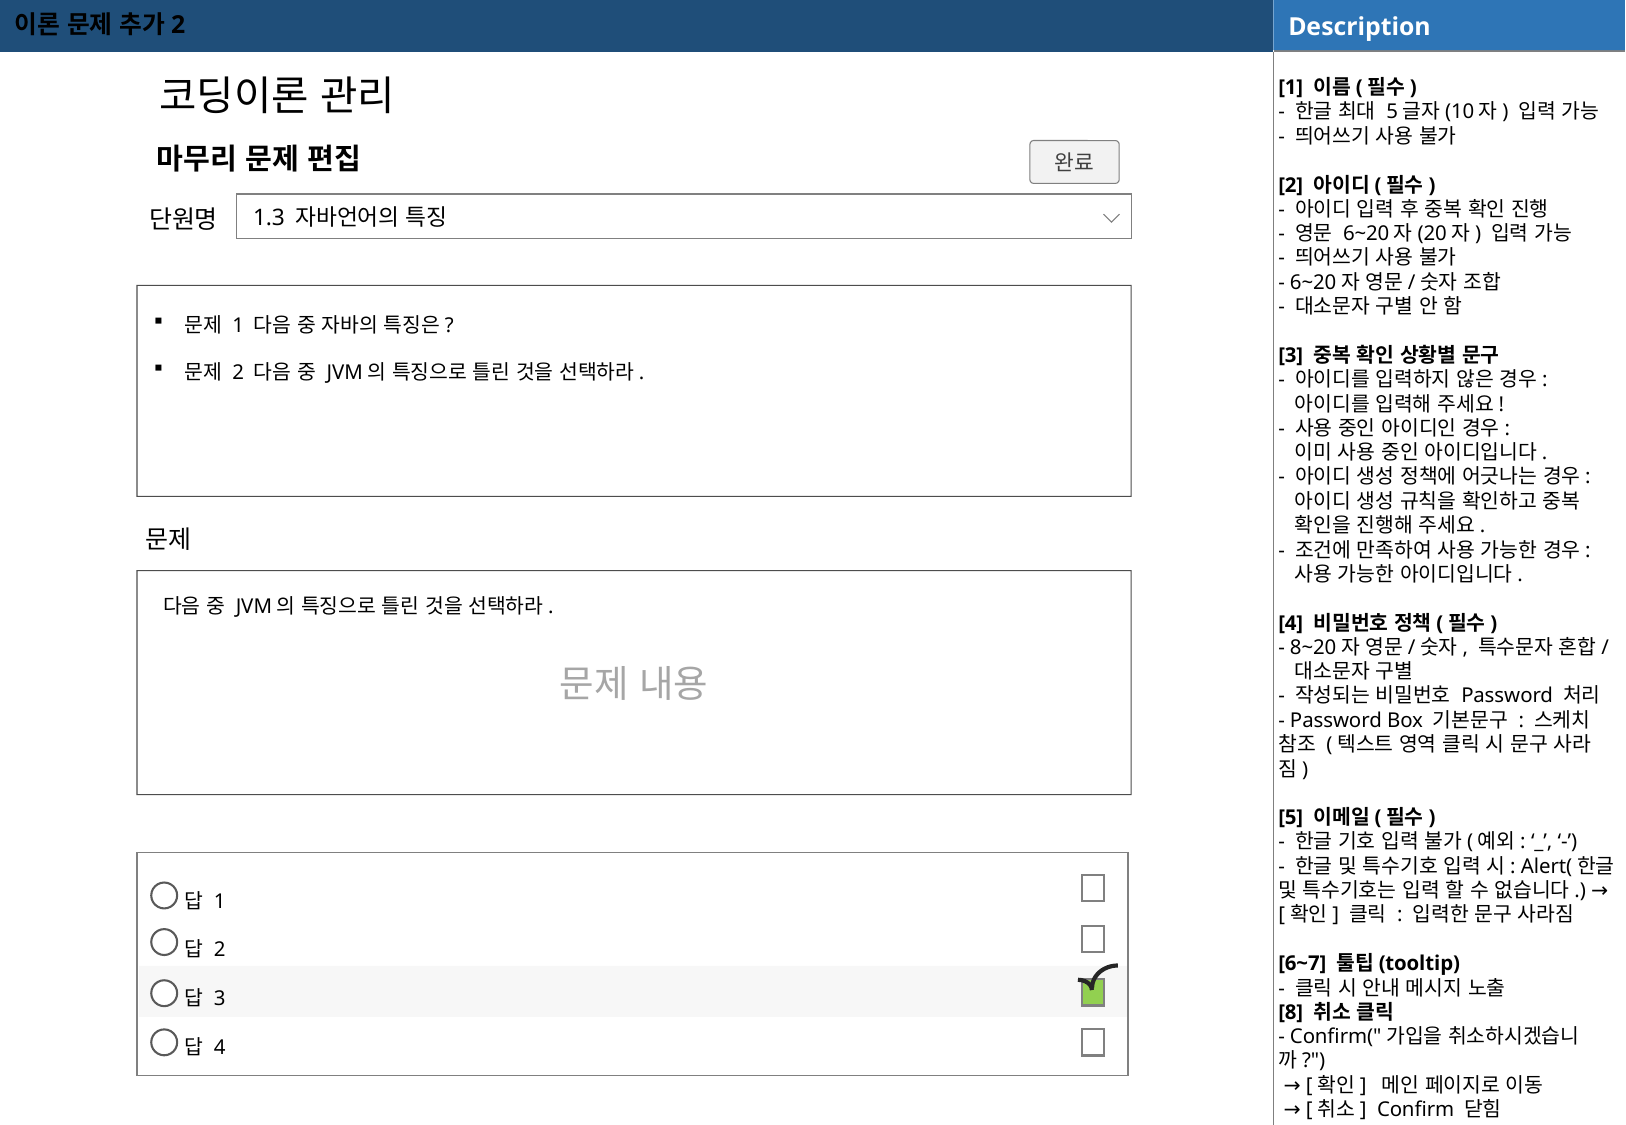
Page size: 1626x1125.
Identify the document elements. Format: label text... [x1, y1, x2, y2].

text_box 마무리 문제 편집 [141, 133, 377, 183]
text_box [136, 851, 1129, 1076]
text_box [150, 979, 179, 1008]
text_box [1081, 1028, 1105, 1057]
text_box 문제 2 다음 중 JVM의 특징으로 틀린 것을 선택하라. [139, 339, 1129, 391]
text_box 완료 [1028, 139, 1121, 185]
text_box 문제 [130, 516, 237, 562]
text_box [1103, 214, 1120, 223]
text_box [150, 1028, 179, 1057]
text_box 문제 내용 [136, 570, 1132, 796]
text_box 다음 중 JVM의 특징으로 틀린 것을 선택하라. [139, 573, 1129, 626]
text_box 단원명 [134, 196, 234, 241]
text_box [136, 284, 1132, 497]
text_box 문제 1 다음 중 자바의 특징은? [139, 292, 1129, 339]
text_box [1] 이름(필수) - 한글 최대 5글자(10자) 입력 가능 - 띄어쓰기 사용 불가 [2] 아이디(필수) - 아이디 입력 후 중복 확인 진행 - 영문 6~20자(20자) 입력 가능 - 띄어쓰기 사용 불가 - 6~20자 영문/숫자 조합 - 대소문자 구별 안 함 [3] 중복 확인 상황별 문구 - 아이디를 입력하지 않은 경우: 아이디를 입력해 주세요! - 사용 중인 아이디인 경우: 이미 사용 중인 아이디입니다. - 아이디 생성 정책에 어긋나는 경우: 아이디 생성 규칙을 확인하고 중복 확인을 진행해 주세요. - 조건에 만족하여 사용 가능한 경우: 사용 가능한 아이디입니다. [4] 비밀번호 정책(필수) - 8~20자 영문/숫자, 특수문자 혼합/ 대소문자 구별 - 작성되는 비밀번호 Password 처리 - Password Box 기본문구 : 스케치 참조 (텍스트 영역 클릭 시 문구 사라짐) [5] 이메일(필수) - 한글 기호 입력 불가(예외: ‘_’, ‘-’) - 한글 및 특수기호 입력 시: Alert(한글 및 특수기호는 입력 할 수 없습니다.) → [확인] 클릭 : 입력한 문구 사라짐 [6~7] 툴팁(tooltip) - 클릭 시 안내 메시지 노출 [8] 취소 클릭 - Confirm("가입을 취소하시겠습니까?") → [확인] 메인 페이지로 이동 → [취소] Confirm 닫힘 [1271, 49, 1625, 1124]
text_box [150, 881, 179, 910]
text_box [1064, 965, 1144, 1011]
text_box 코딩이론 관리 [107, 62, 447, 127]
text_box [1081, 925, 1105, 953]
list 이론 문제 추가2 [0, 0, 1238, 52]
text_box [1081, 874, 1105, 902]
text_box [150, 928, 179, 957]
text_box 1.3 자바언어의 특징 [236, 193, 1132, 240]
